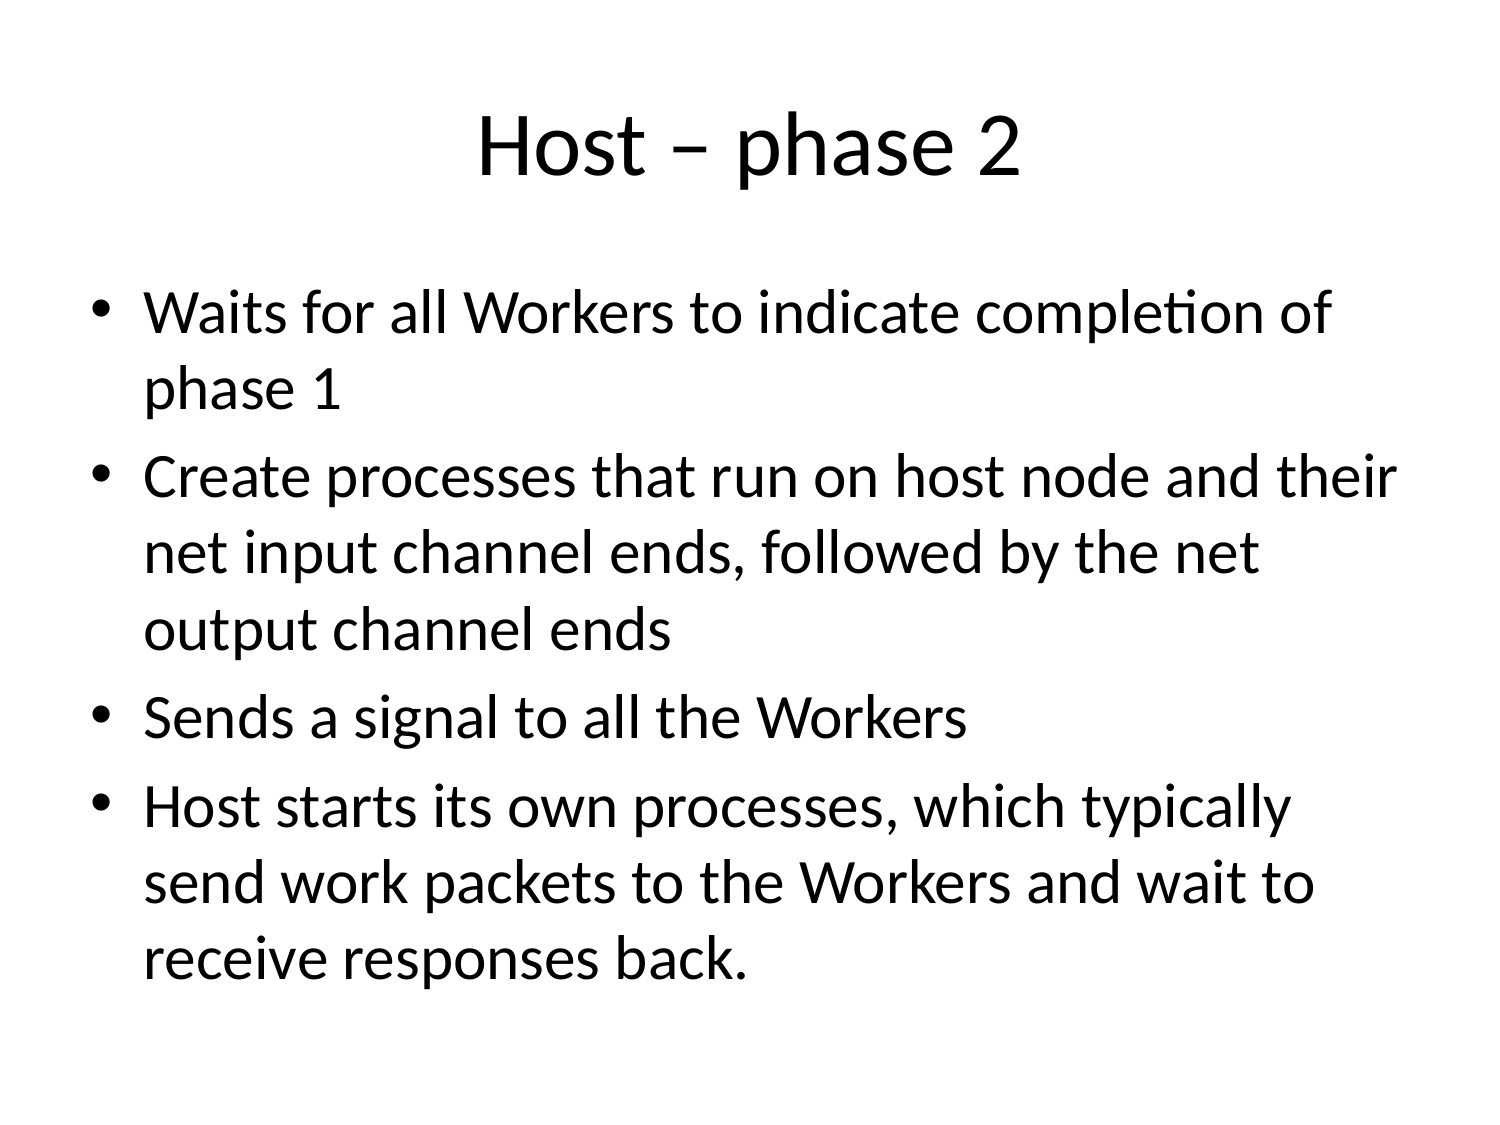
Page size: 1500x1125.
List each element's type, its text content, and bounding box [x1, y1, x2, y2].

title Host – phase 2 [75, 45, 1425, 233]
list Waits for all Workers to indicate completion of phase 1 Create processes that run on host node and their net input channel ends, followed by the net output channel ends Sends a signal to all the Workers Host starts its own processes, which typically send work packets to the Workers and wait to receive responses back. [75, 262, 1425, 1005]
